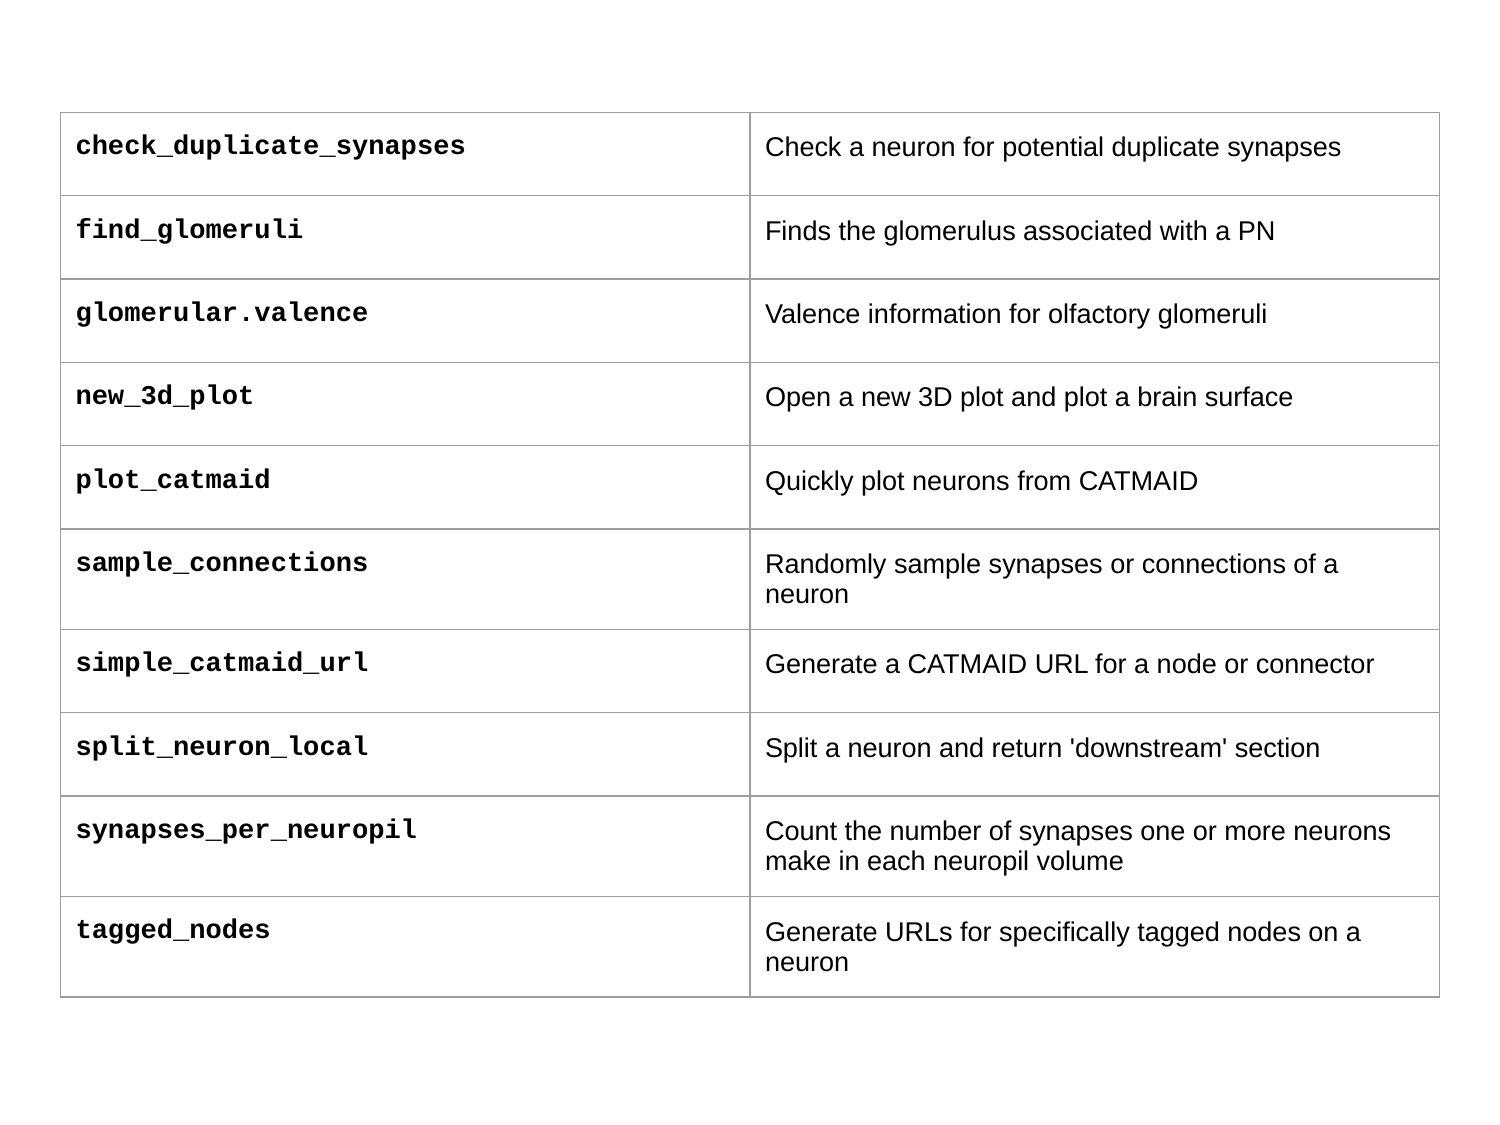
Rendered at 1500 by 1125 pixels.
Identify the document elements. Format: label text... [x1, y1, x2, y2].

table_cell tagged_nodes [61, 897, 749, 996]
table_cell new_3d_plot [61, 363, 749, 445]
table_cell Count the number of synapses one or more neurons make in each neuropil volume [751, 797, 1439, 896]
table_cell Quickly plot neurons from CATMAID [751, 446, 1439, 528]
table_cell Randomly sample synapses or connections of a neuron [751, 530, 1439, 629]
table_cell find_glomeruli [61, 196, 749, 278]
table_cell Generate URLs for specifically tagged nodes on a neuron [751, 897, 1439, 996]
table_header Check a neuron for potential duplicate synapses [751, 113, 1439, 195]
table_cell sample_connections [61, 530, 749, 629]
table_cell synapses_per_neuropil [61, 797, 749, 896]
table_header check_duplicate_synapses [61, 113, 749, 195]
table_cell Finds the glomerulus associated with a PN [751, 196, 1439, 278]
table_cell split_neuron_local [61, 713, 749, 795]
table_cell plot_catmaid [61, 446, 749, 528]
table_cell Valence information for olfactory glomeruli [751, 280, 1439, 362]
table_cell glomerular.valence [61, 280, 749, 362]
table_cell Split a neuron and return 'downstream' section [751, 713, 1439, 795]
table_cell Open a new 3D plot and plot a brain surface [751, 363, 1439, 445]
table_cell Generate a CATMAID URL for a node or connector [751, 630, 1439, 712]
table_cell simple_catmaid_url [61, 630, 749, 712]
